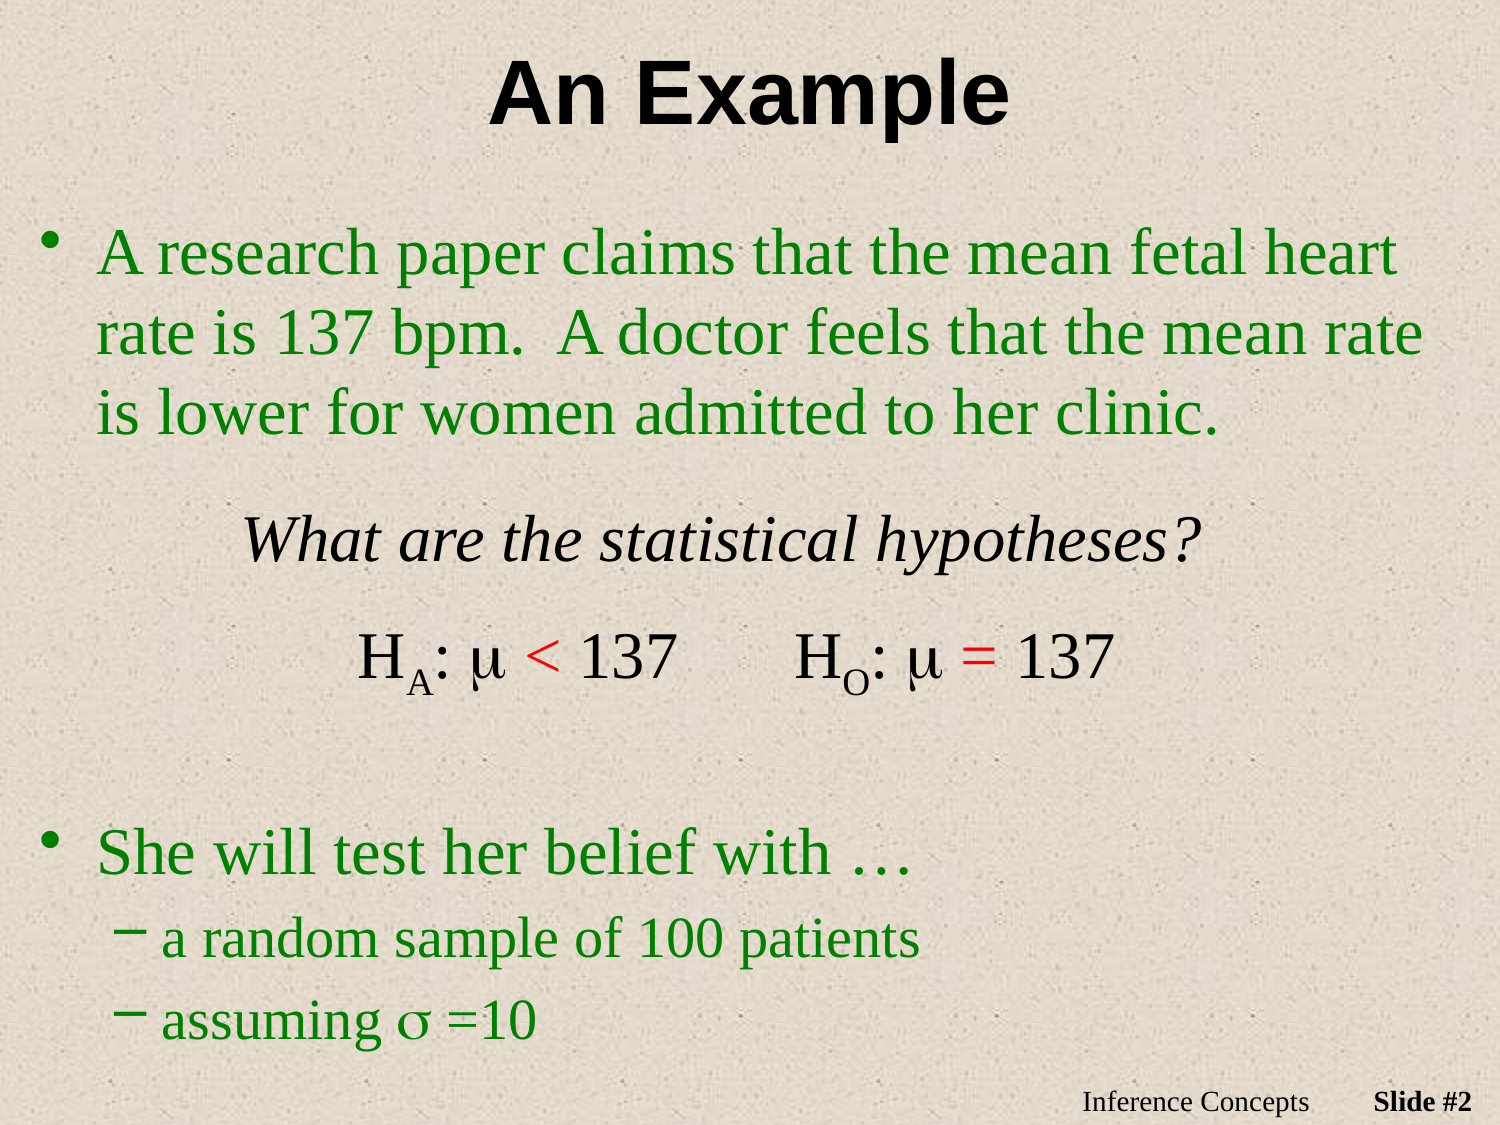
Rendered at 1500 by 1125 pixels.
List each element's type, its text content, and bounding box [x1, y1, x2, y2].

picture [0, 0, 1500, 1125]
text_box HA: m < 137 [342, 604, 695, 711]
text_box HO: m = 137 [779, 604, 1131, 711]
footer Inference Concepts [849, 1075, 1326, 1113]
text_box She will test her belief with … a random sample of 100 patients assuming s =10 [24, 800, 1475, 1075]
slide_number Slide #2 [1324, 1074, 1488, 1101]
list A research paper claims that the mean fetal heart rate is 137 bpm. A doctor feels that the mean rate is lower for women admitted to her clinic. [24, 199, 1476, 463]
title An Example [112, 24, 1388, 151]
text_box What are the statistical hypotheses? [225, 487, 1219, 583]
